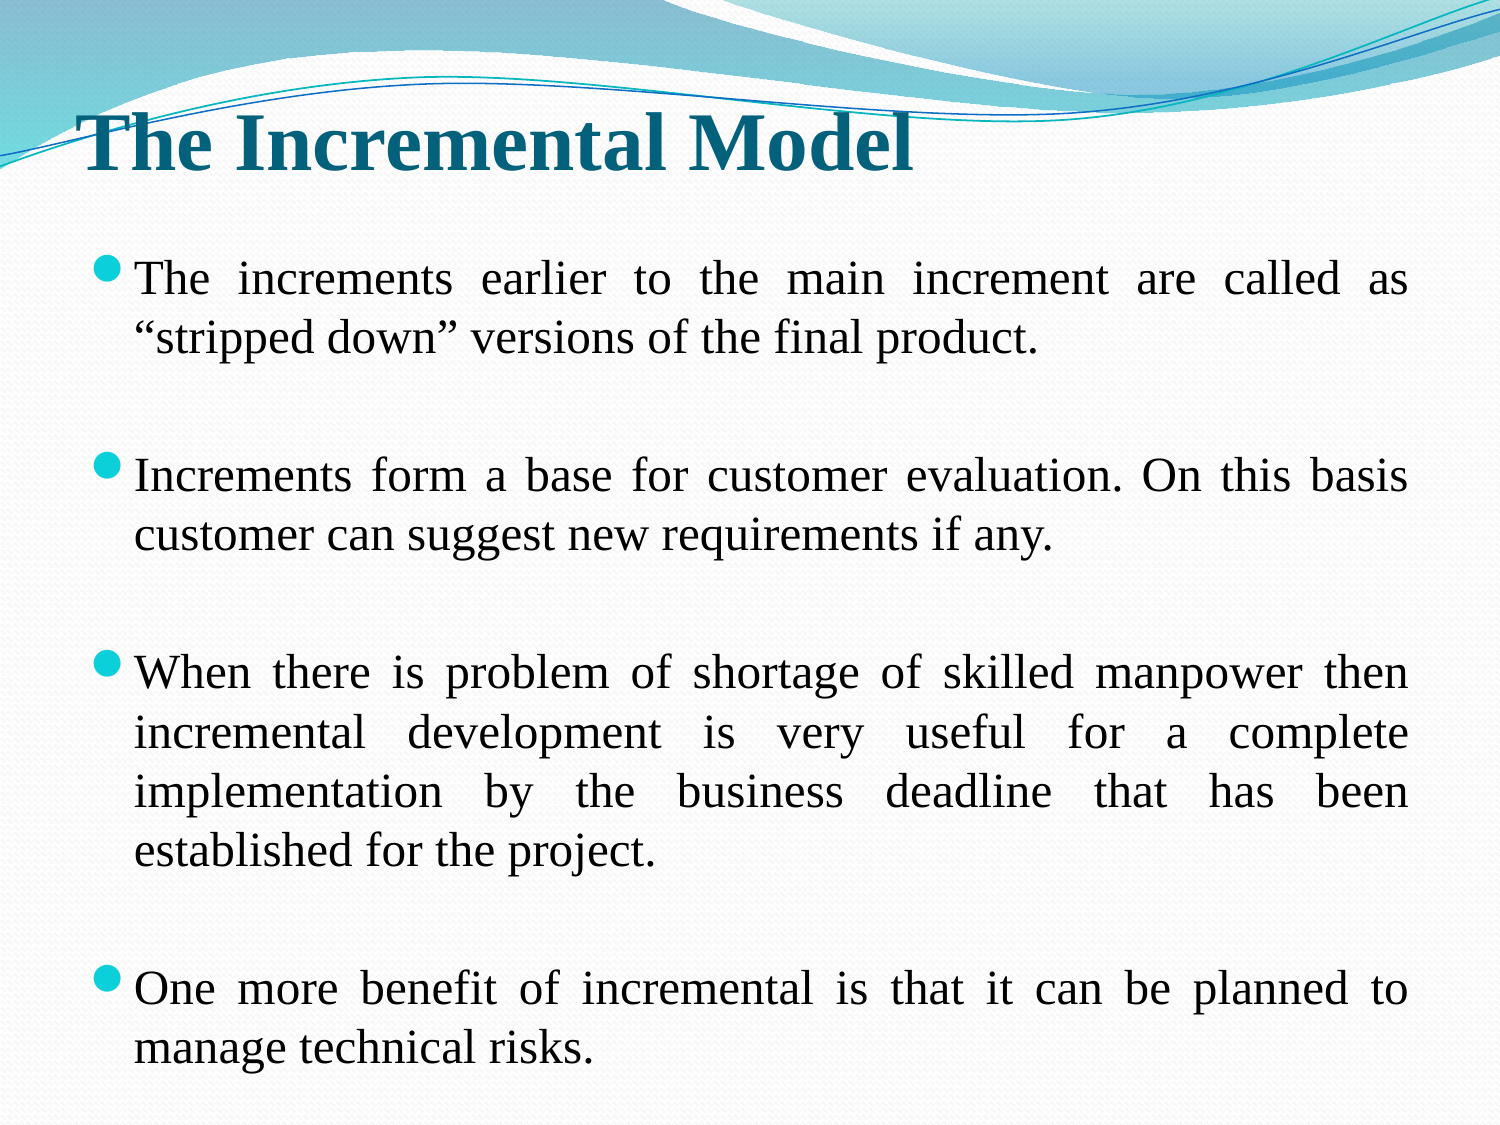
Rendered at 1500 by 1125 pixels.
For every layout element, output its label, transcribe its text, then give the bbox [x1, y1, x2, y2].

list The increments earlier to the main increment are called as “stripped down” versions of the final product. Increments form a base for customer evaluation. On this basis customer can suggest new requirements if any. When there is problem of shortage of skilled manpower then incremental development is very useful for a complete implementation by the business deadline that has been established for the project. One more benefit of incremental is that it can be planned to manage technical risks. [75, 237, 1425, 1088]
title The Incremental Model [75, 0, 1425, 188]
